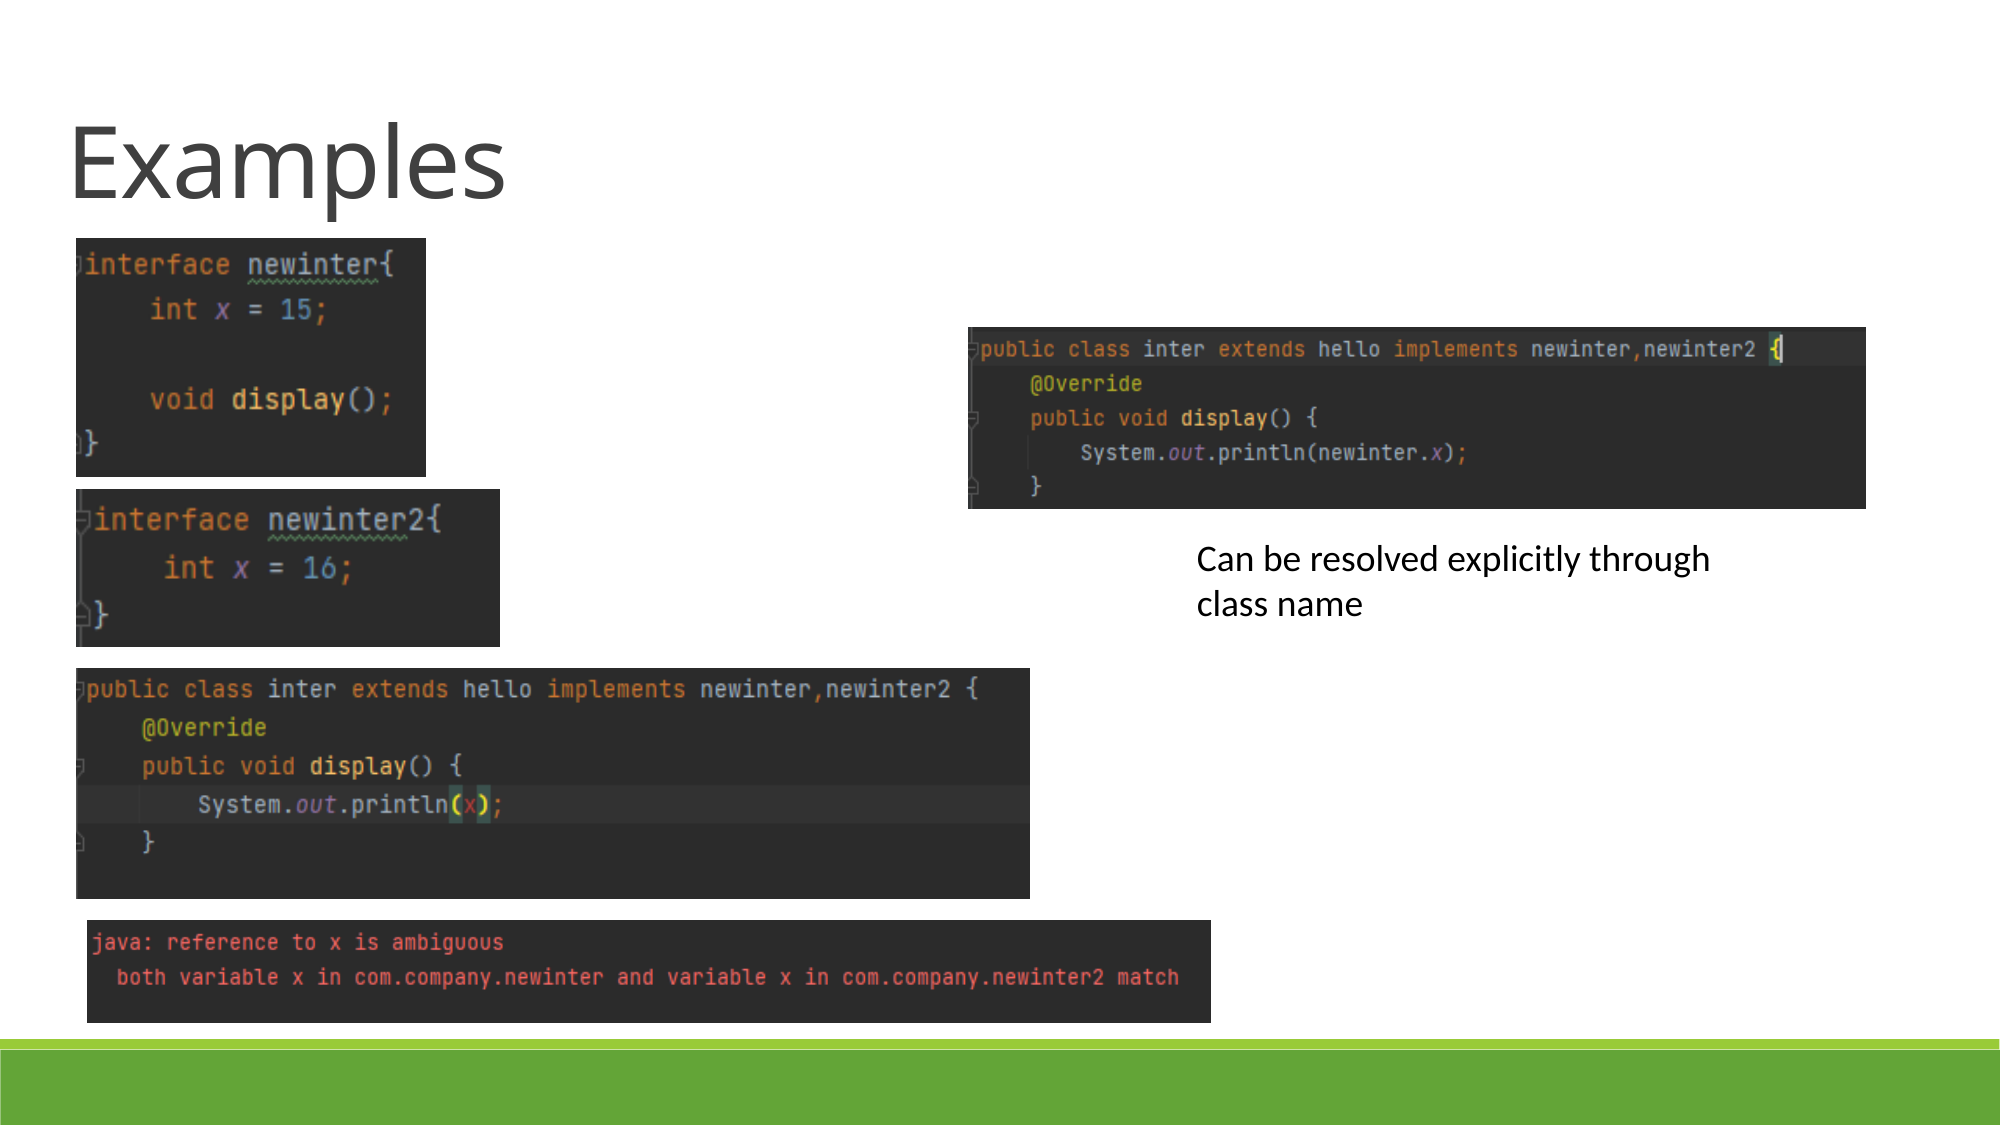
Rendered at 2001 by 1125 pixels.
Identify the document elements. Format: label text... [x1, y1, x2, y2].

picture [75, 667, 1031, 900]
picture [75, 488, 501, 647]
picture [86, 920, 1212, 1023]
picture [968, 326, 1866, 510]
text_box Can be resolved explicitly through class name [1182, 527, 1756, 632]
title Examples [51, 0, 1183, 227]
picture [75, 237, 426, 478]
